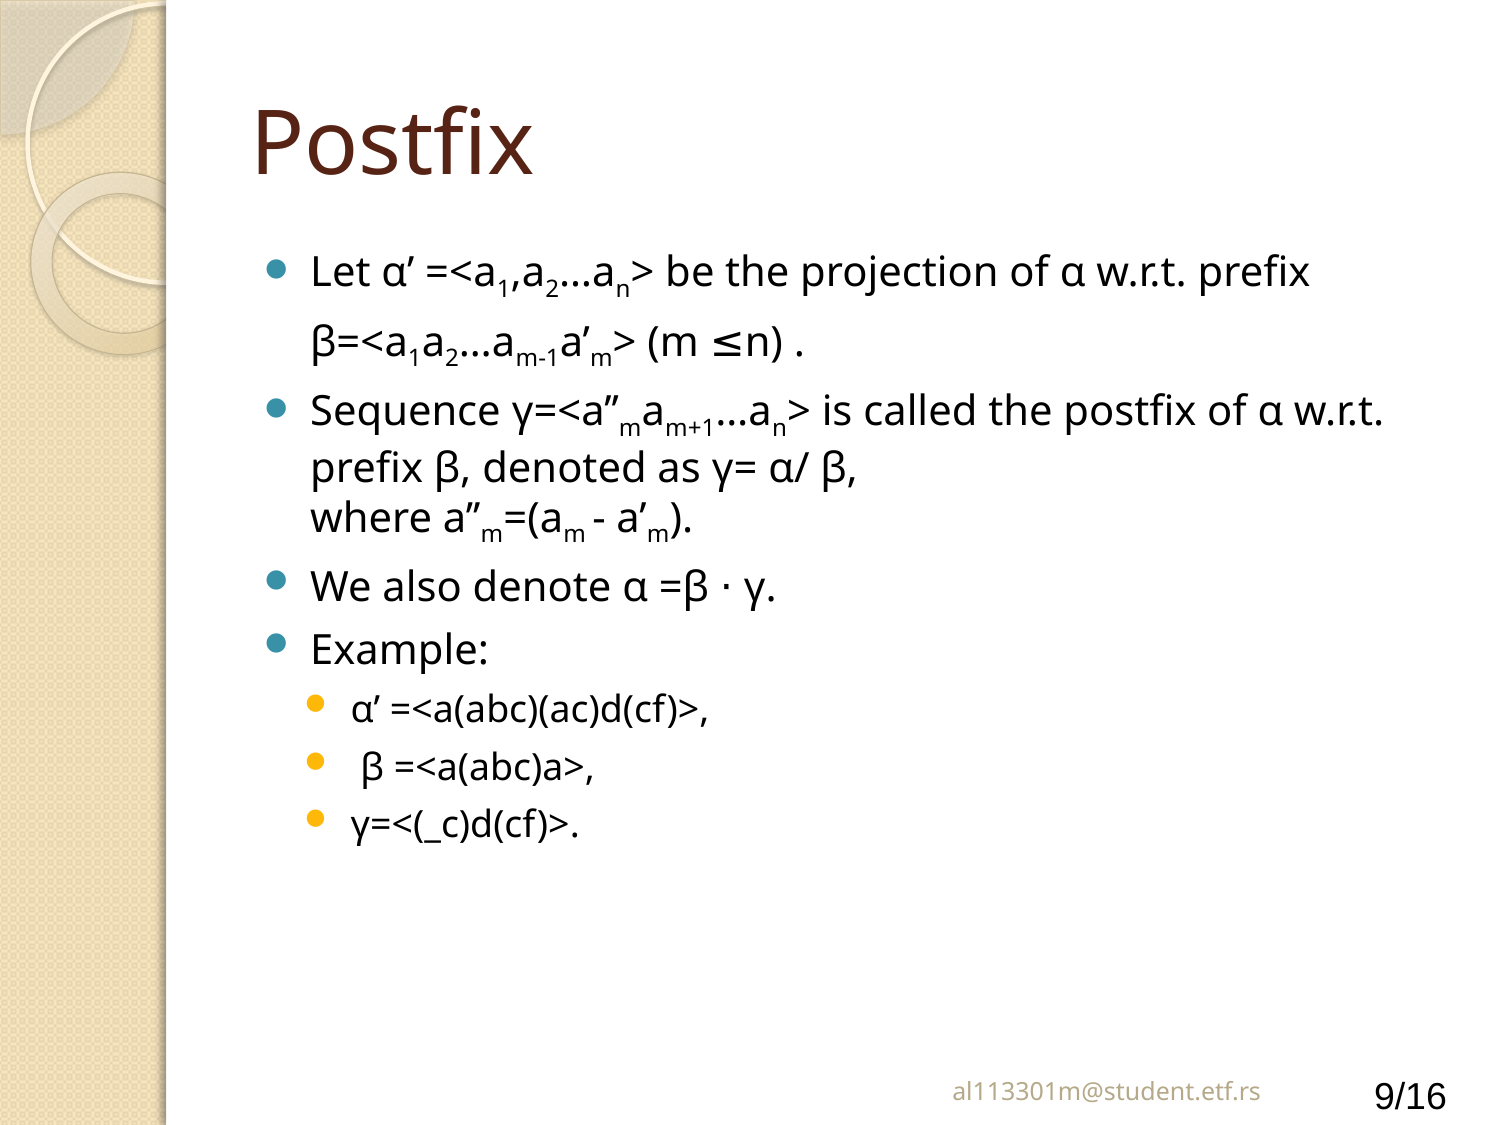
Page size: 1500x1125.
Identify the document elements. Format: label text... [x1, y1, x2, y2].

footer al113301m@student.etf.rs [937, 1034, 1413, 1113]
title Postfix [235, 45, 1466, 233]
list Let α’ =<a1,a2…an> be the projection of α w.r.t. prefix β=<a1a2…am-1a’m> (m ≤n) . Sequence γ=<a’’mam+1…an> is called the postfix of α w.r.t. prefix β, denoted as γ= α/ β, where a’’m=(am - a’m). We also denote α =β ⋅ γ. Example: α’ =<a(abc)(ac)d(cf)>, β =<a(abc)a>, γ=<(_c)d(cf)>. [235, 237, 1466, 1026]
